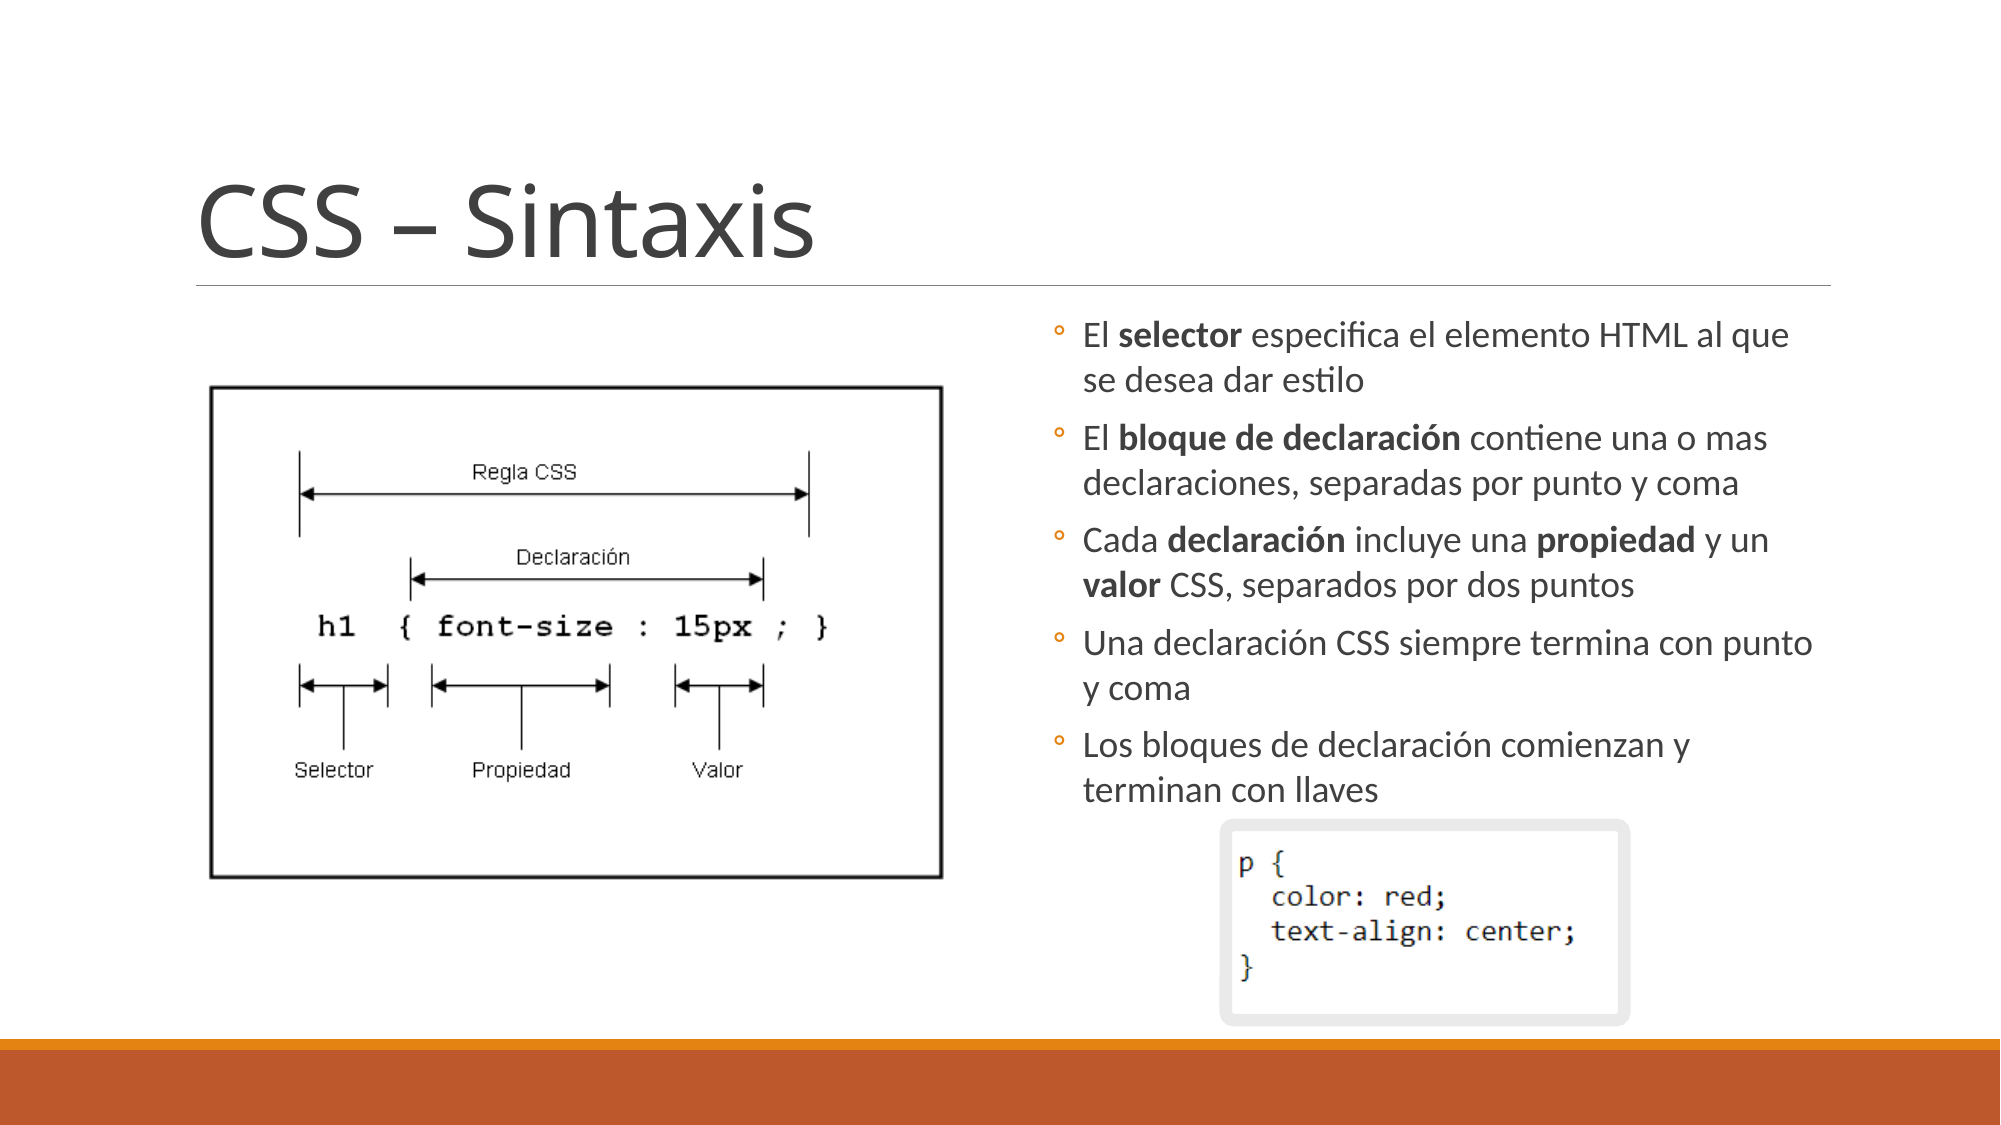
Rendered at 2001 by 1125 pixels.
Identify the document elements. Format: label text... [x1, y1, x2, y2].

picture [1225, 824, 1625, 1021]
title CSS – Sintaxis [180, 47, 1830, 285]
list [179, 352, 991, 914]
list El selector especifica el elemento HTML al que se desea dar estilo El bloque de declaración contiene una o mas declaraciones, separadas por punto y coma Cada declaración incluye una propiedad y un valor CSS, separados por dos puntos Una declaración CSS siempre termina con punto y coma Los bloques de declaración comienzan y terminan con llaves [1020, 302, 1830, 963]
